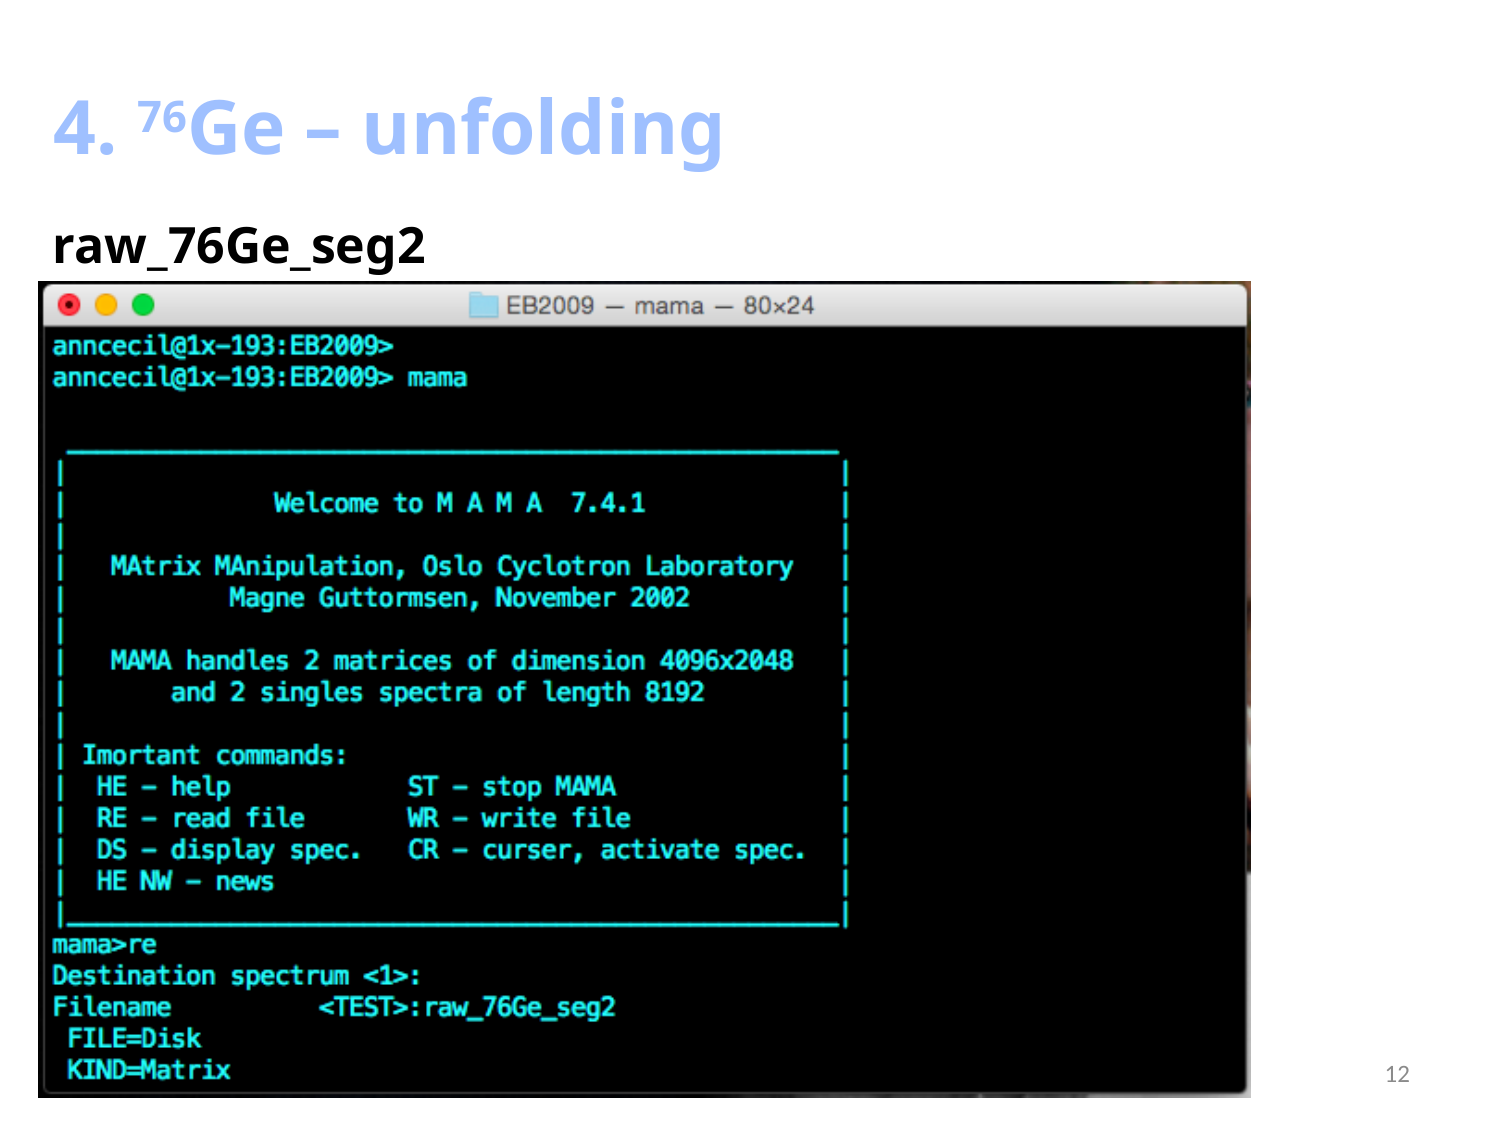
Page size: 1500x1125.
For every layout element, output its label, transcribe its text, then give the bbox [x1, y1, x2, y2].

text_box raw_76Ge_seg2 [38, 206, 1285, 281]
slide_number 12 [1252, 1042, 1425, 1103]
picture [37, 281, 1251, 1099]
text_box 4. 76Ge – unfolding [38, 4, 1313, 246]
